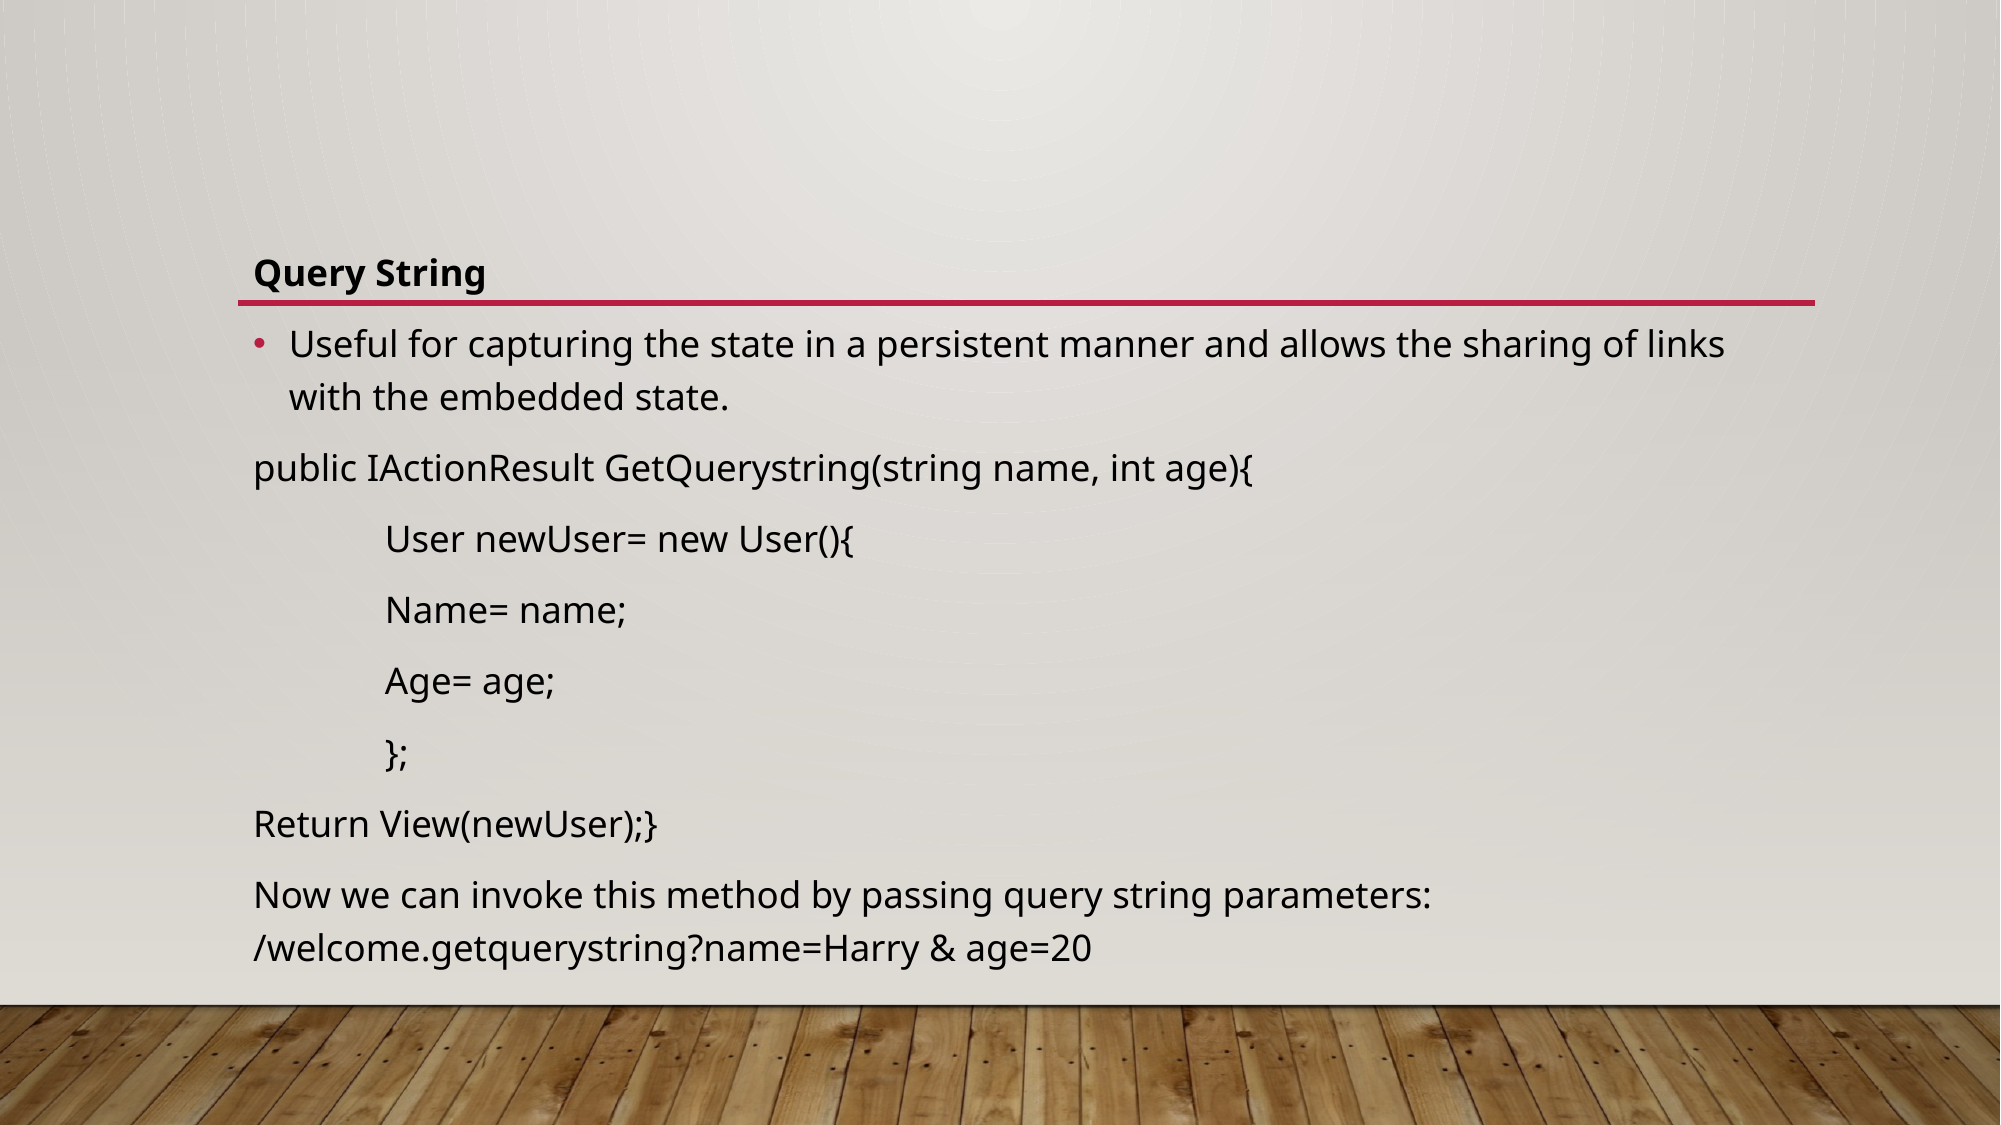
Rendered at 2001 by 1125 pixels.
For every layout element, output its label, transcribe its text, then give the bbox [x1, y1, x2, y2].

picture [0, 1005, 2000, 1125]
list Query String Useful for capturing the state in a persistent manner and allows the sharing of links with the embedded state. public IActionResult GetQuerystring(string name, int age){ User newUser= new User(){ Name= name; Age= age; }; Return View(newUser);} Now we can invoke this method by passing query string parameters: /welcome.getquerystring?name=Harry & age=20 [238, 233, 1814, 977]
